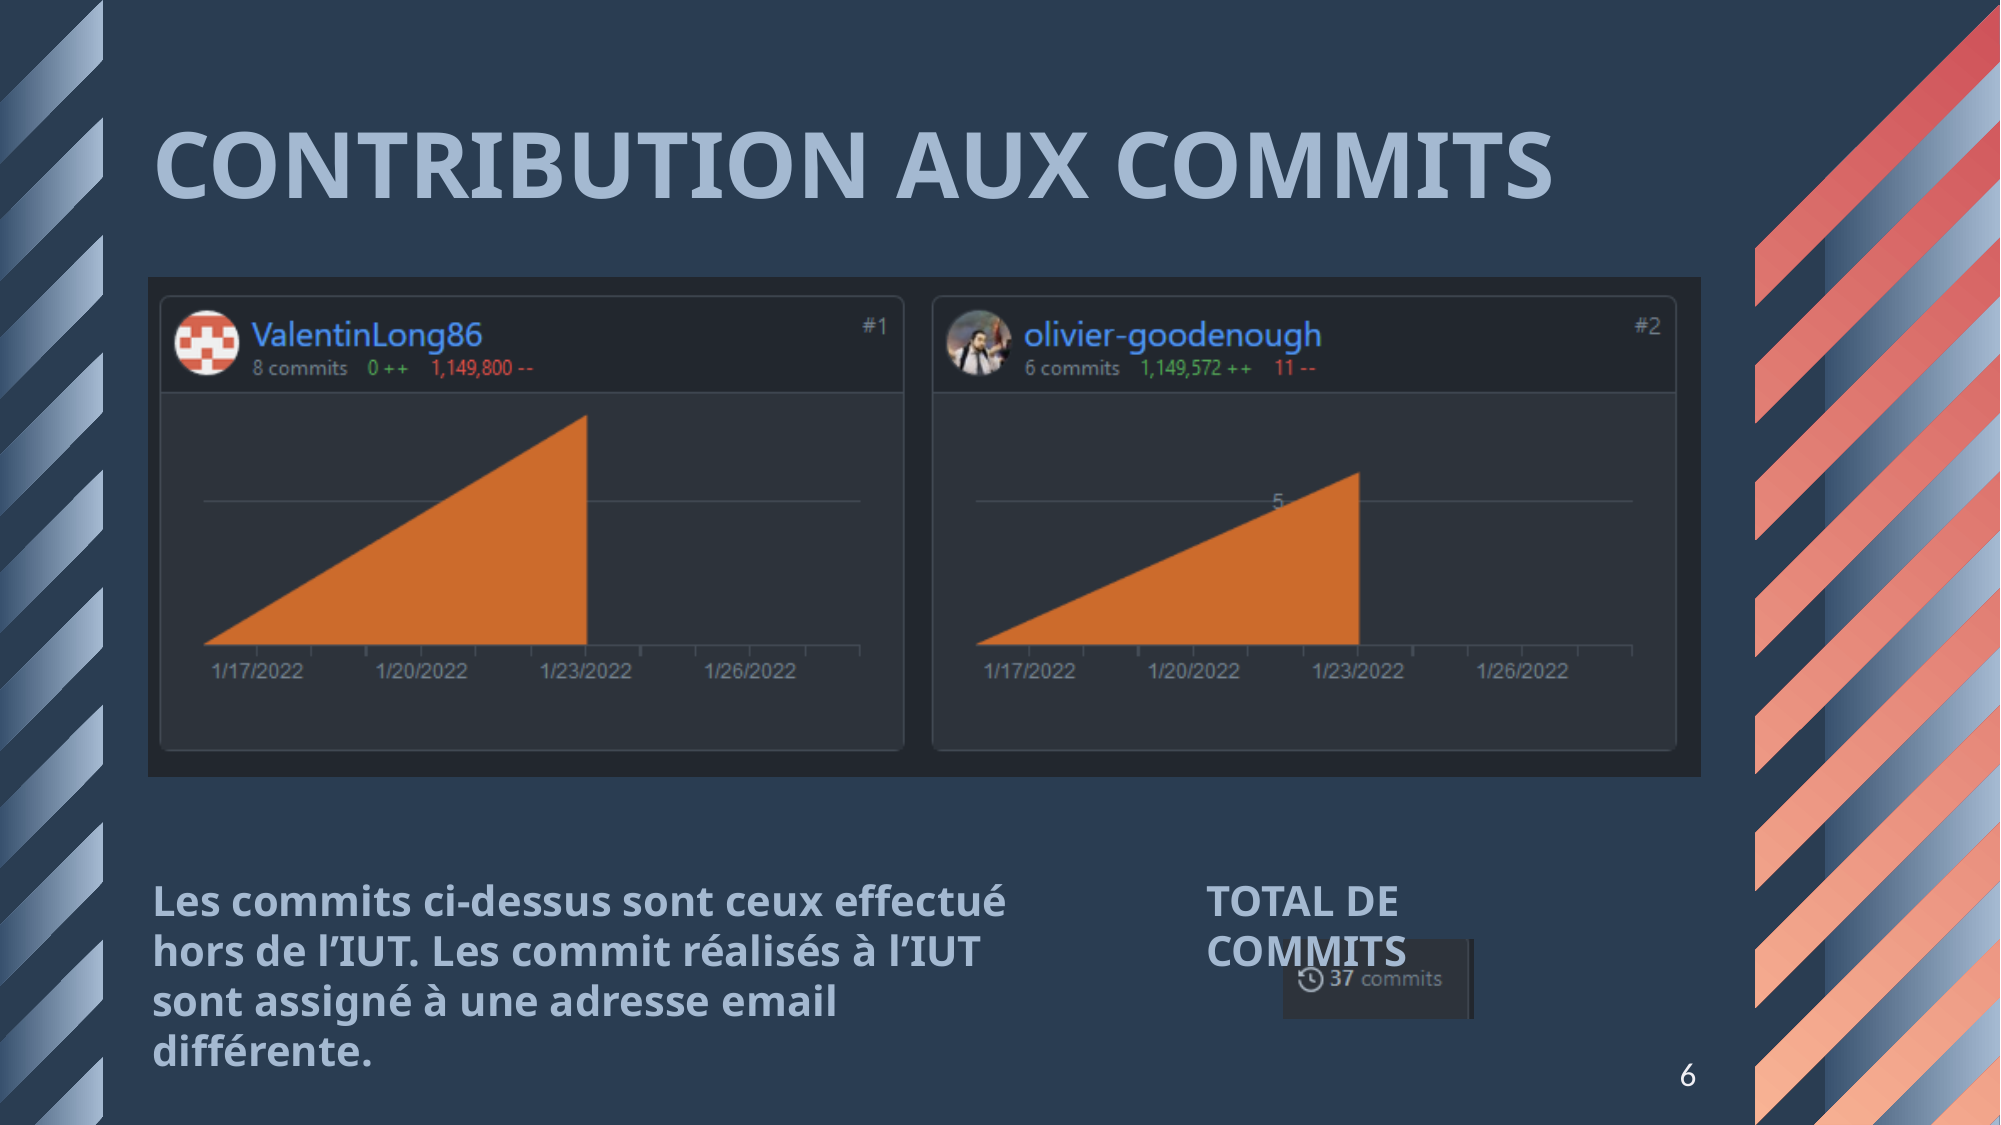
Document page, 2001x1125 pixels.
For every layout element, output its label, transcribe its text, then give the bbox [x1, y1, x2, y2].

picture [1283, 939, 1474, 1019]
title CONTRIBUTION AUX COMMITS [137, 59, 1712, 278]
slide_number 6 [1412, 1042, 1712, 1103]
text_box Les commits ci-dessus sont ceux effectué hors de l’IUT. Les commit réalisés à l’IUT sont assigné à une adresse email différente. [137, 867, 1062, 1082]
text_box TOTAL DE COMMITS [1191, 867, 1562, 982]
picture [148, 277, 1701, 777]
